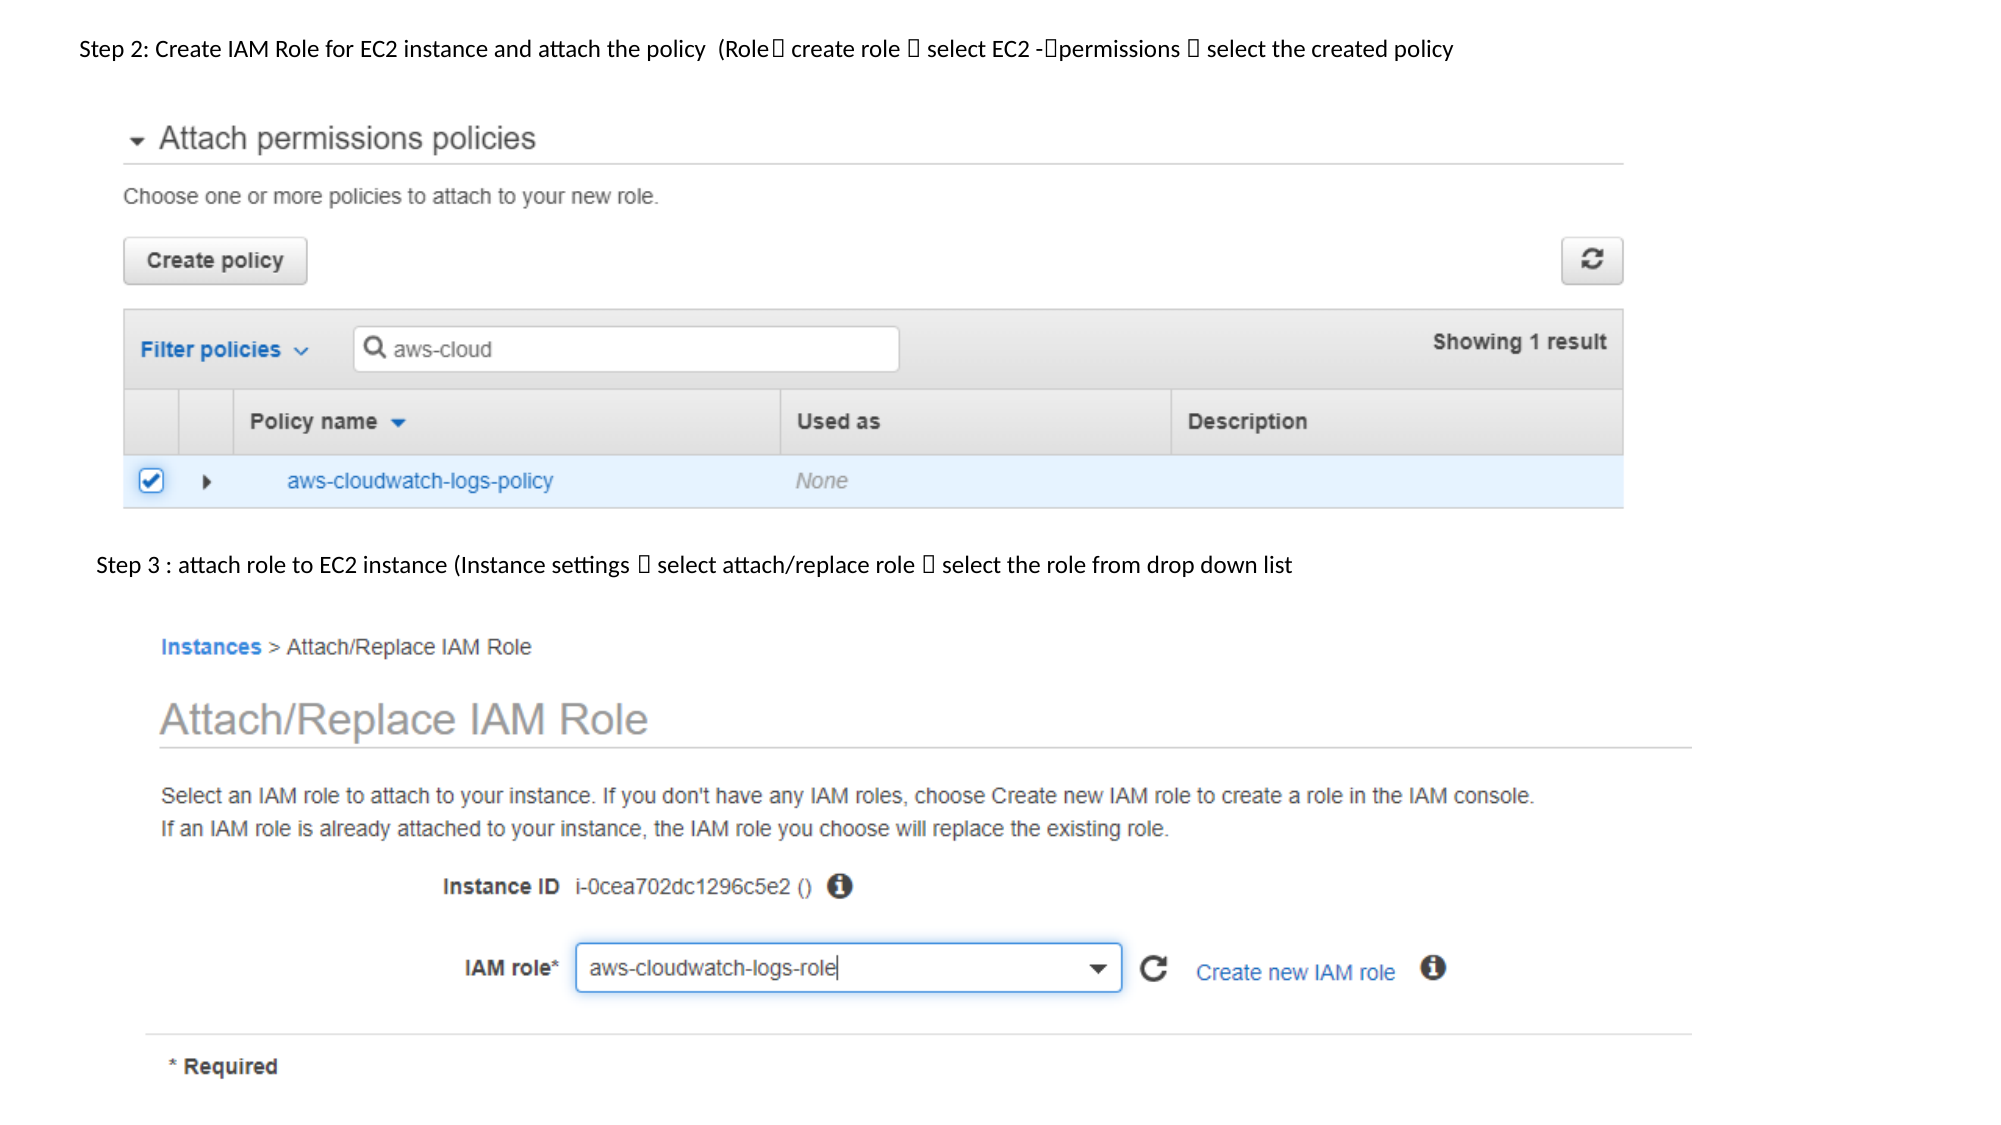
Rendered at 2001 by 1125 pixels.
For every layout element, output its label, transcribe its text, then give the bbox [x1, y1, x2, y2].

text_box Step 2: Create IAM Role for EC2 instance and attach the policy (Role create role  select EC2 -permissions  select the created policy [64, 25, 1470, 71]
text_box Step 3 : attach role to EC2 instance (Instance settings  select attach/replace role  select the role from drop down list [81, 541, 1309, 586]
picture [141, 611, 1692, 1101]
picture [86, 104, 1660, 535]
